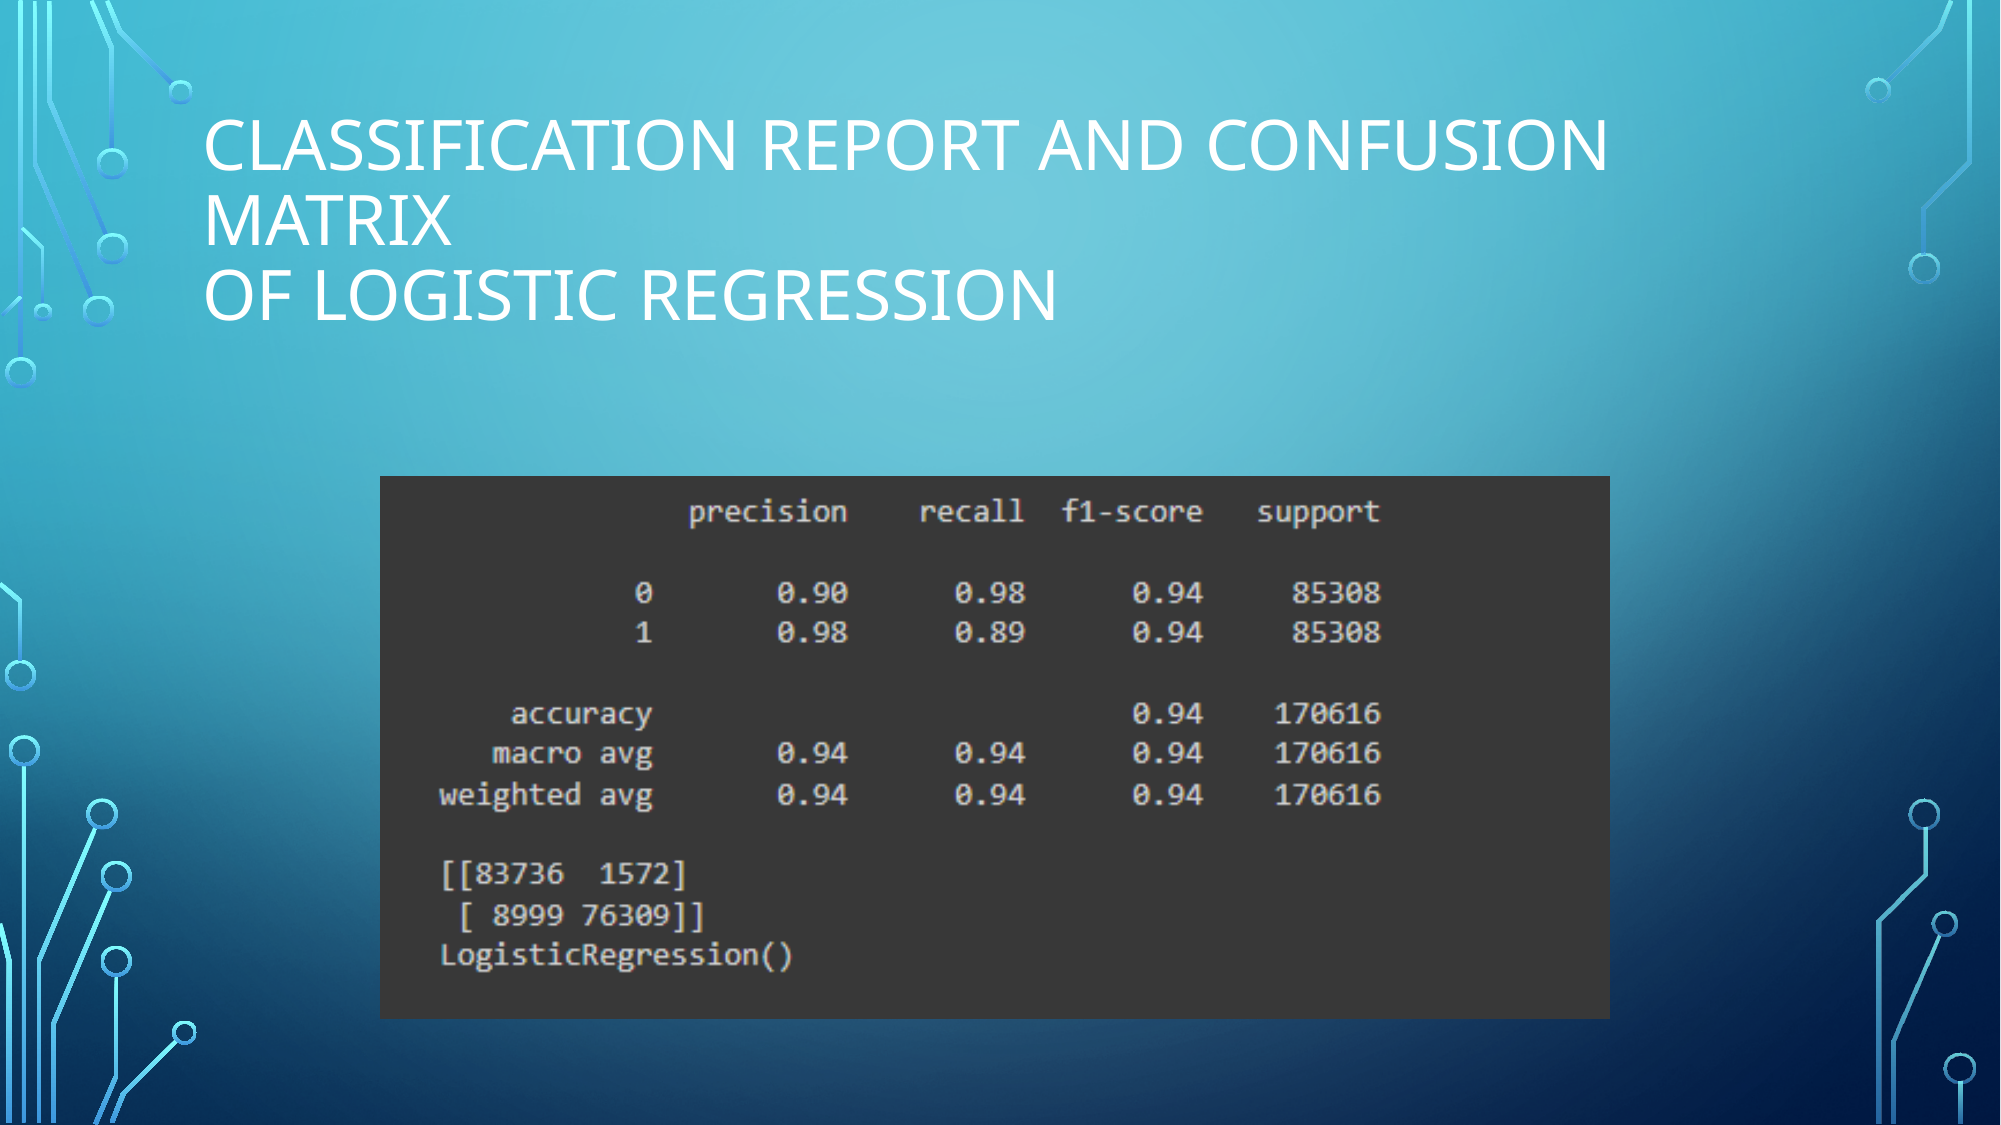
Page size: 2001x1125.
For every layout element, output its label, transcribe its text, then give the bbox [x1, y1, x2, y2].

title classification report and confusion Matrix of Logistic regression [187, 101, 1813, 344]
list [380, 476, 1610, 1020]
